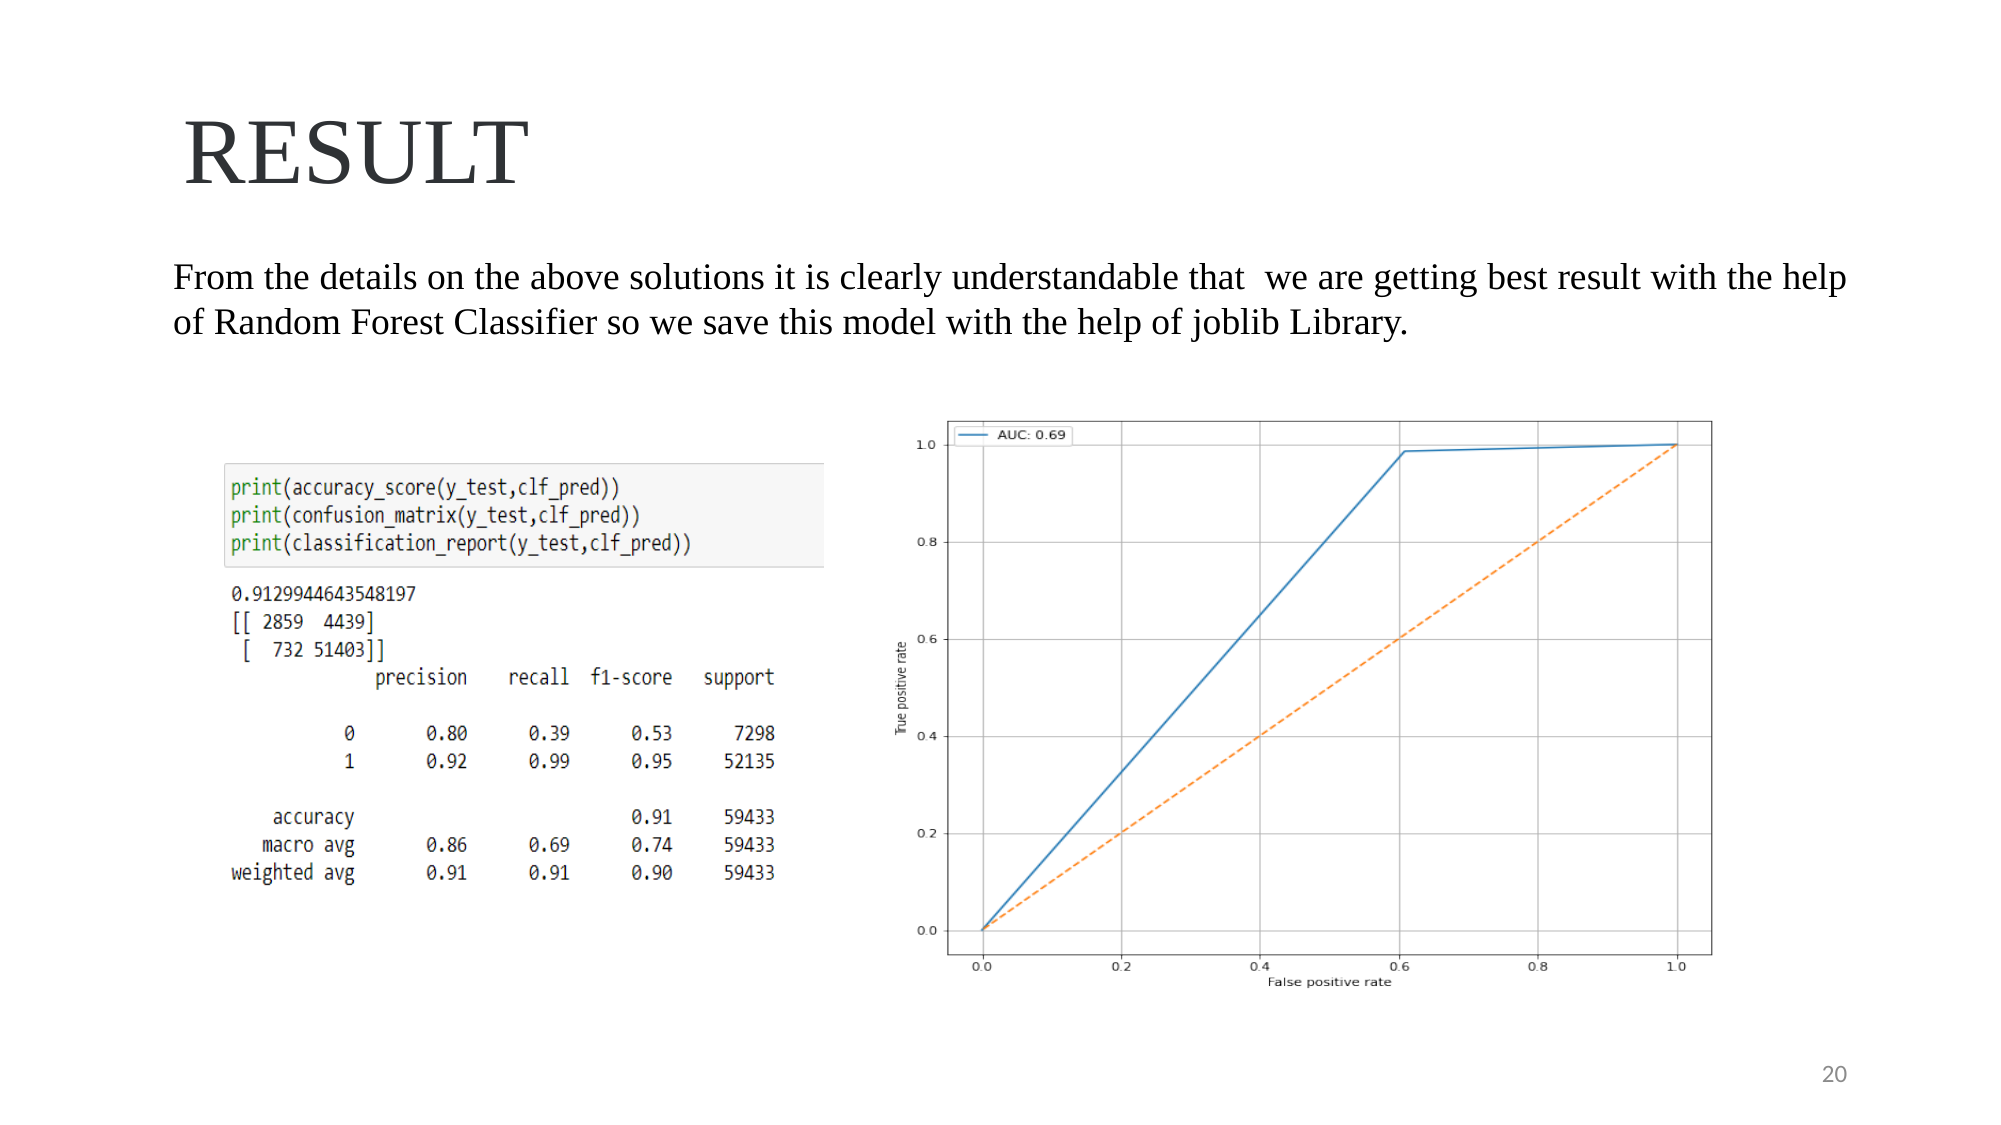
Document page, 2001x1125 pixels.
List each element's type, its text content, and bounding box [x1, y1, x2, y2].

slide_number 20 [1412, 1042, 1863, 1103]
picture [887, 413, 1721, 996]
picture [223, 463, 824, 925]
text_box RESULT [169, 94, 1746, 221]
text_box From the details on the above solutions it is clearly understandable that we are getting best result with the help of Random Forest Classifier so we save this model with the help of joblib Library. [169, 247, 1855, 346]
